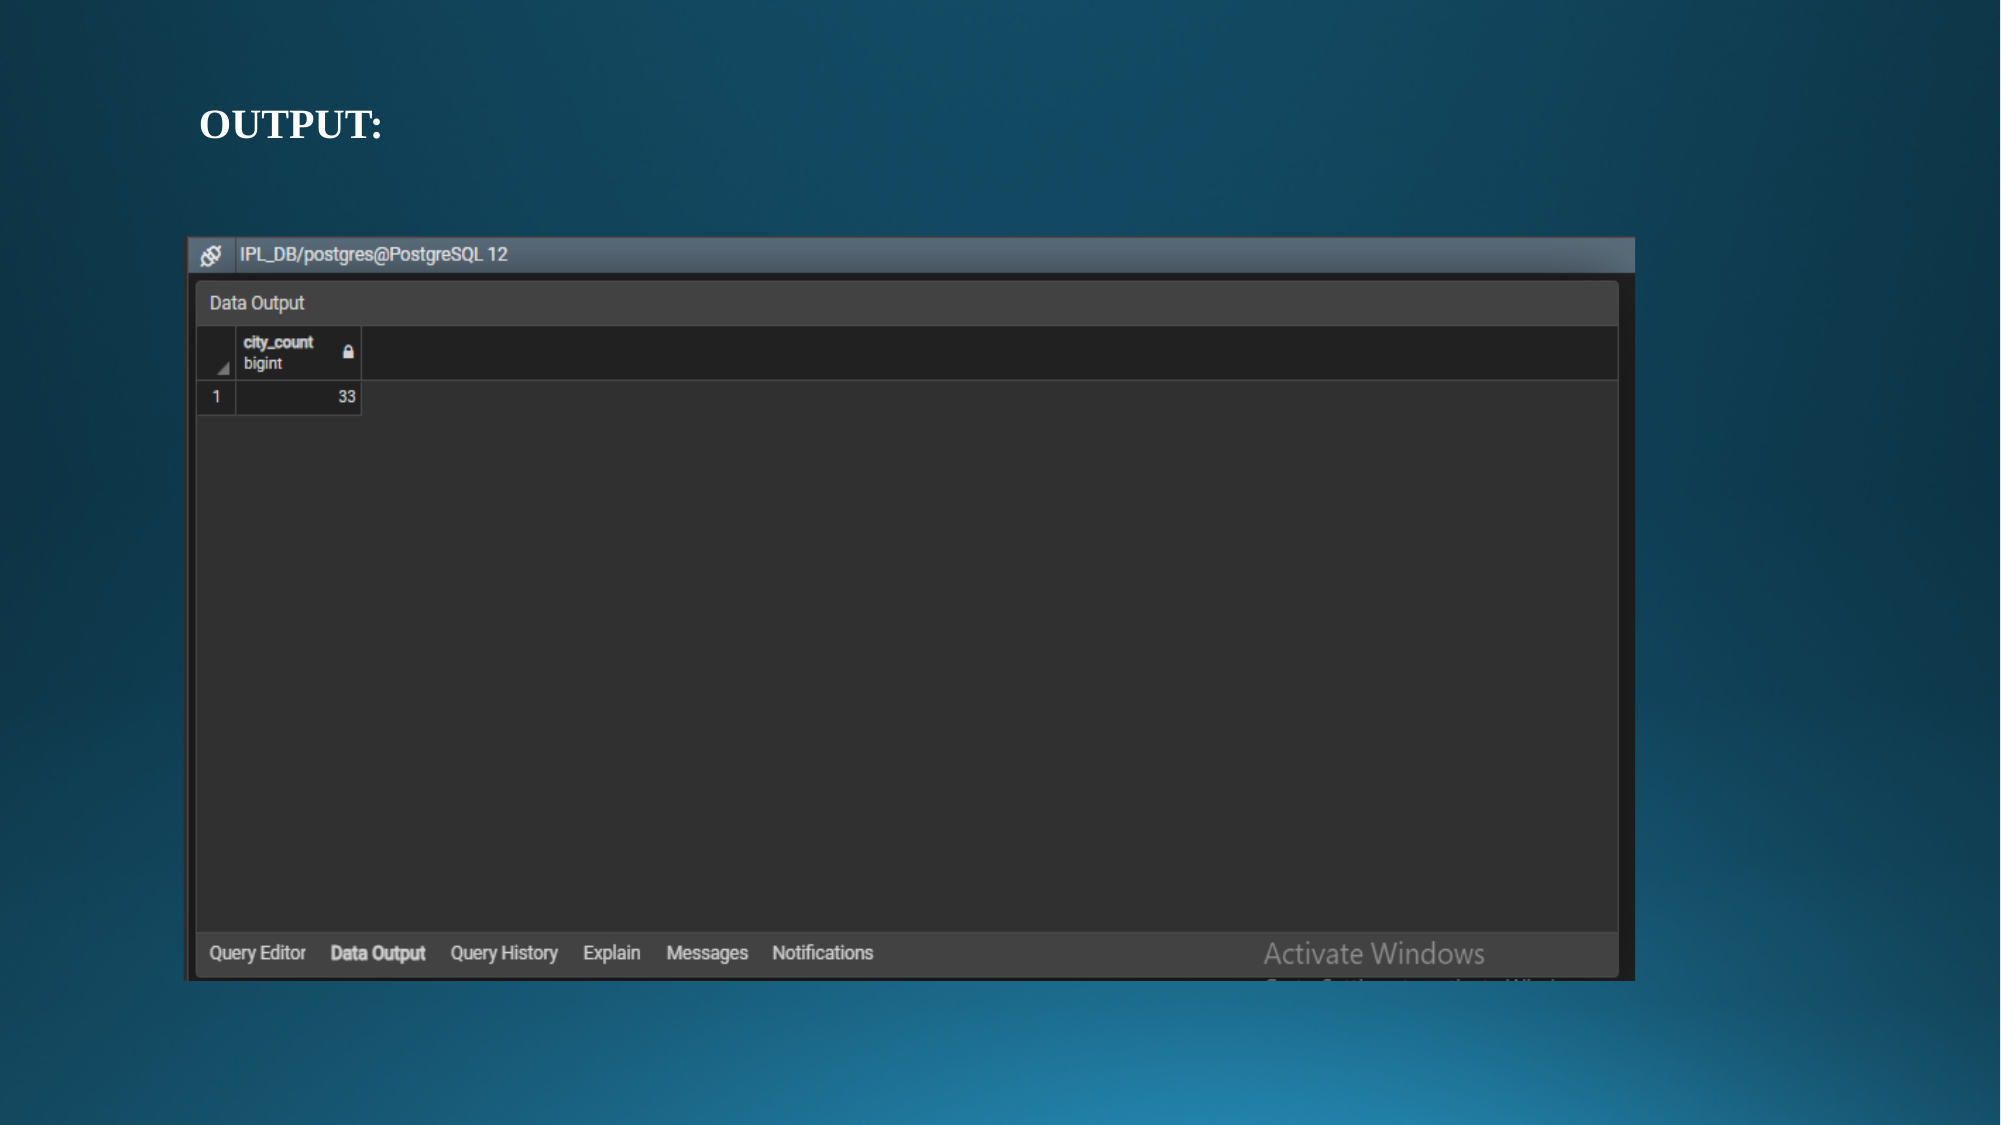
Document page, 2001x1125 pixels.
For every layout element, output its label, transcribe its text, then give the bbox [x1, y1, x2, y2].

title OUTPUT: [183, 59, 1863, 191]
picture [0, 0, 2001, 1125]
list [183, 236, 1636, 981]
